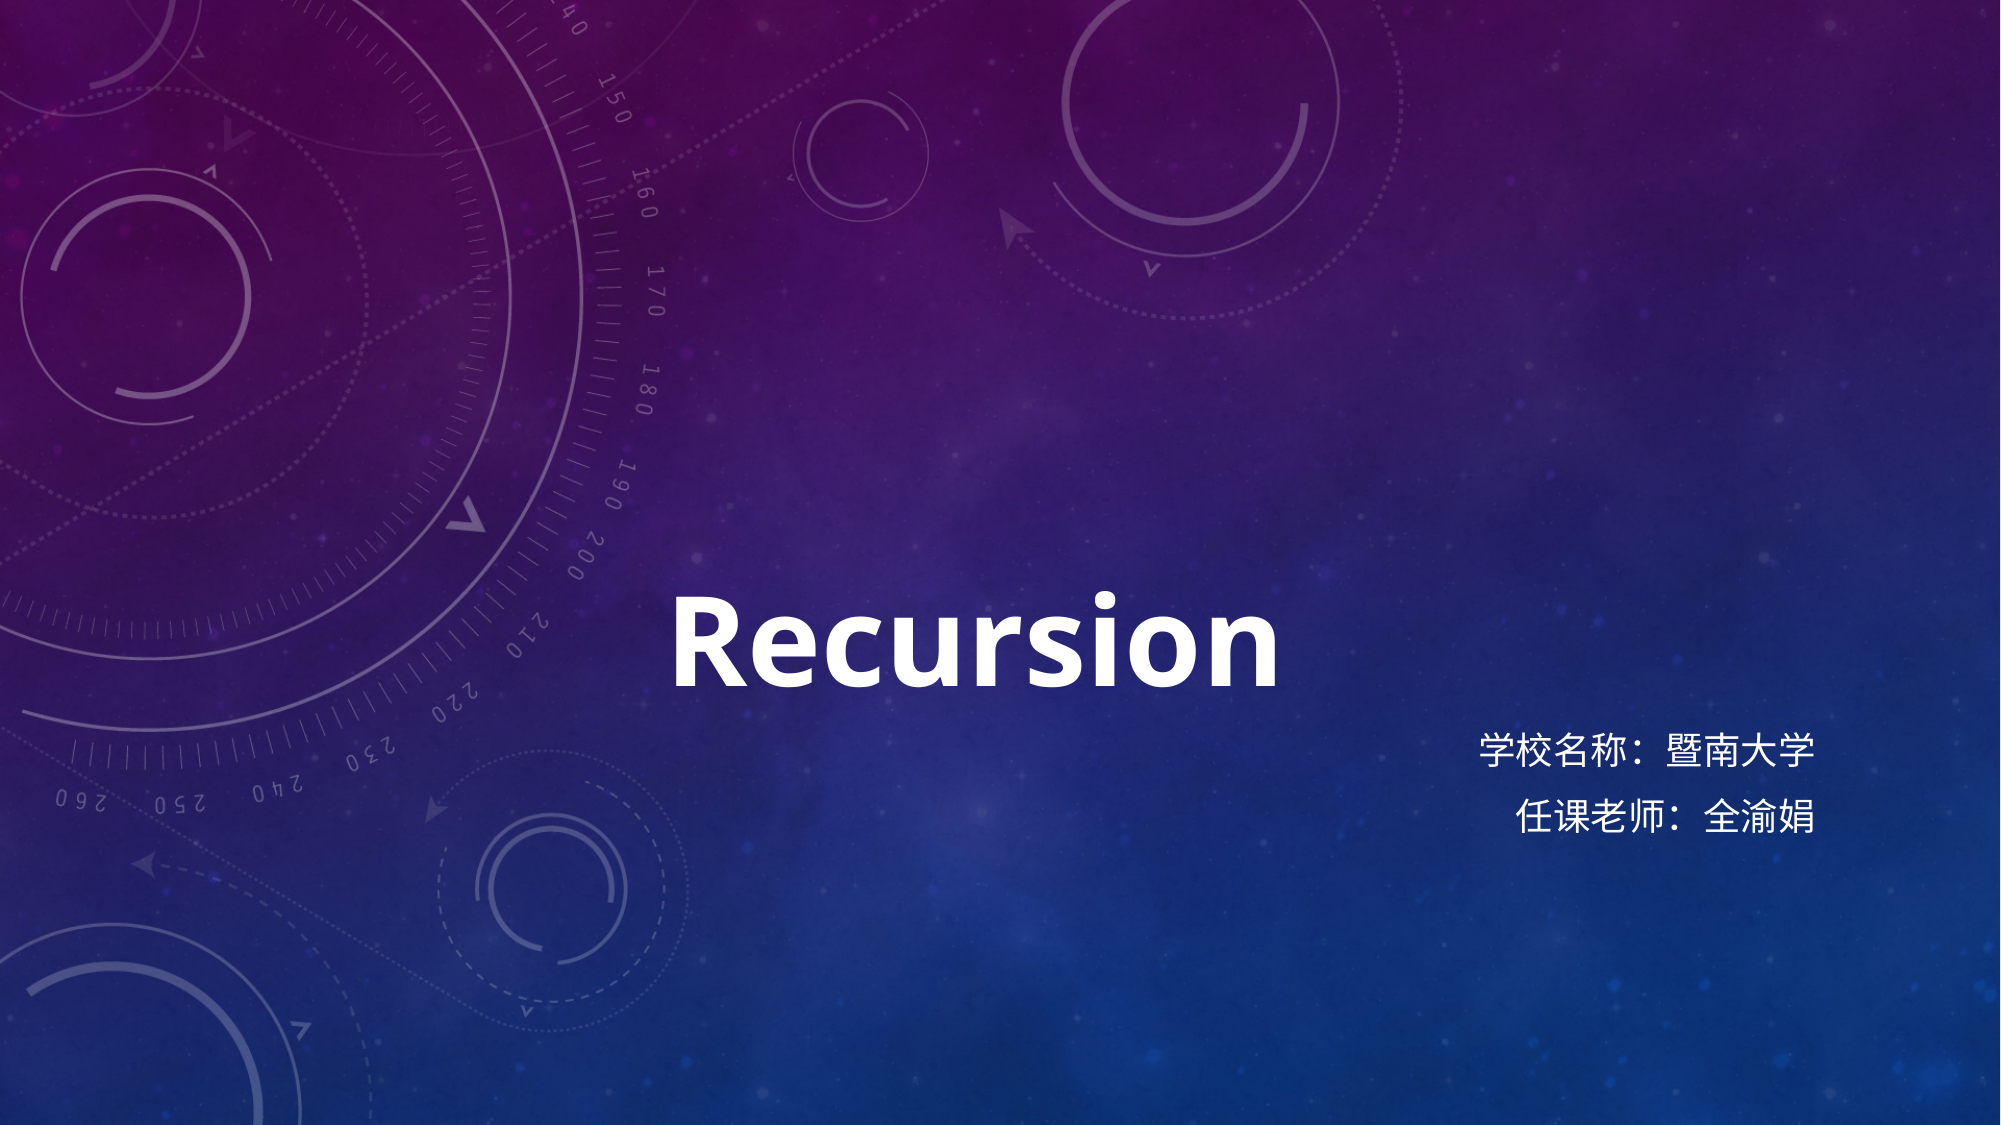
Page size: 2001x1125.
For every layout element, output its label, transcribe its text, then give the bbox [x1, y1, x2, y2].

title Recursion [650, 322, 1831, 719]
subtitle 学校名称：暨南大学 任课老师：全渝娟 [650, 719, 1831, 950]
picture [0, 0, 2001, 1125]
